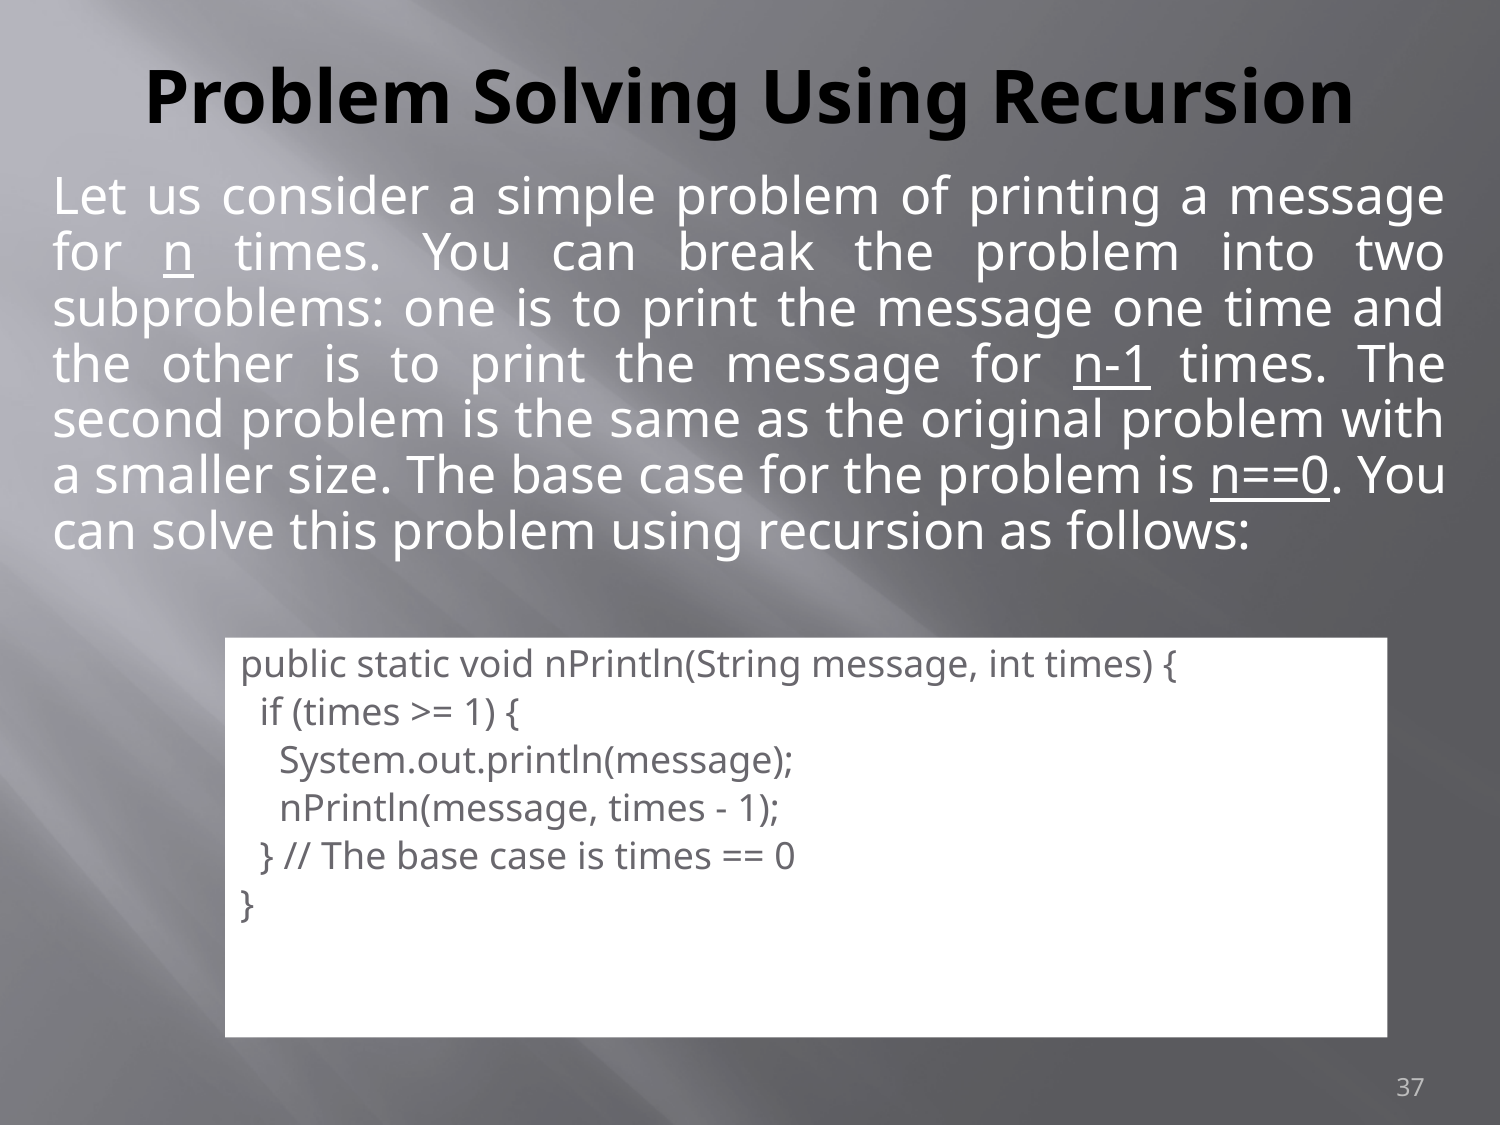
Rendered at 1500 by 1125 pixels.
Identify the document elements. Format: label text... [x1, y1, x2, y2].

text_box public static void nPrintln(String message, int times) { if (times >= 1) { System.out.println(message); nPrintln(message, times - 1); } // The base case is times == 0 } [225, 637, 1388, 1038]
slide_number 37 [1299, 1052, 1425, 1113]
list Let us consider a simple problem of printing a message for n times. You can break the problem into two subproblems: one is to print the message one time and the other is to print the message for n-1 times. The second problem is the same as the original problem with a smaller size. The base case for the problem is n==0. You can solve this problem using recursion as follows: [37, 162, 1463, 625]
title Problem Solving Using Recursion [112, 37, 1388, 150]
